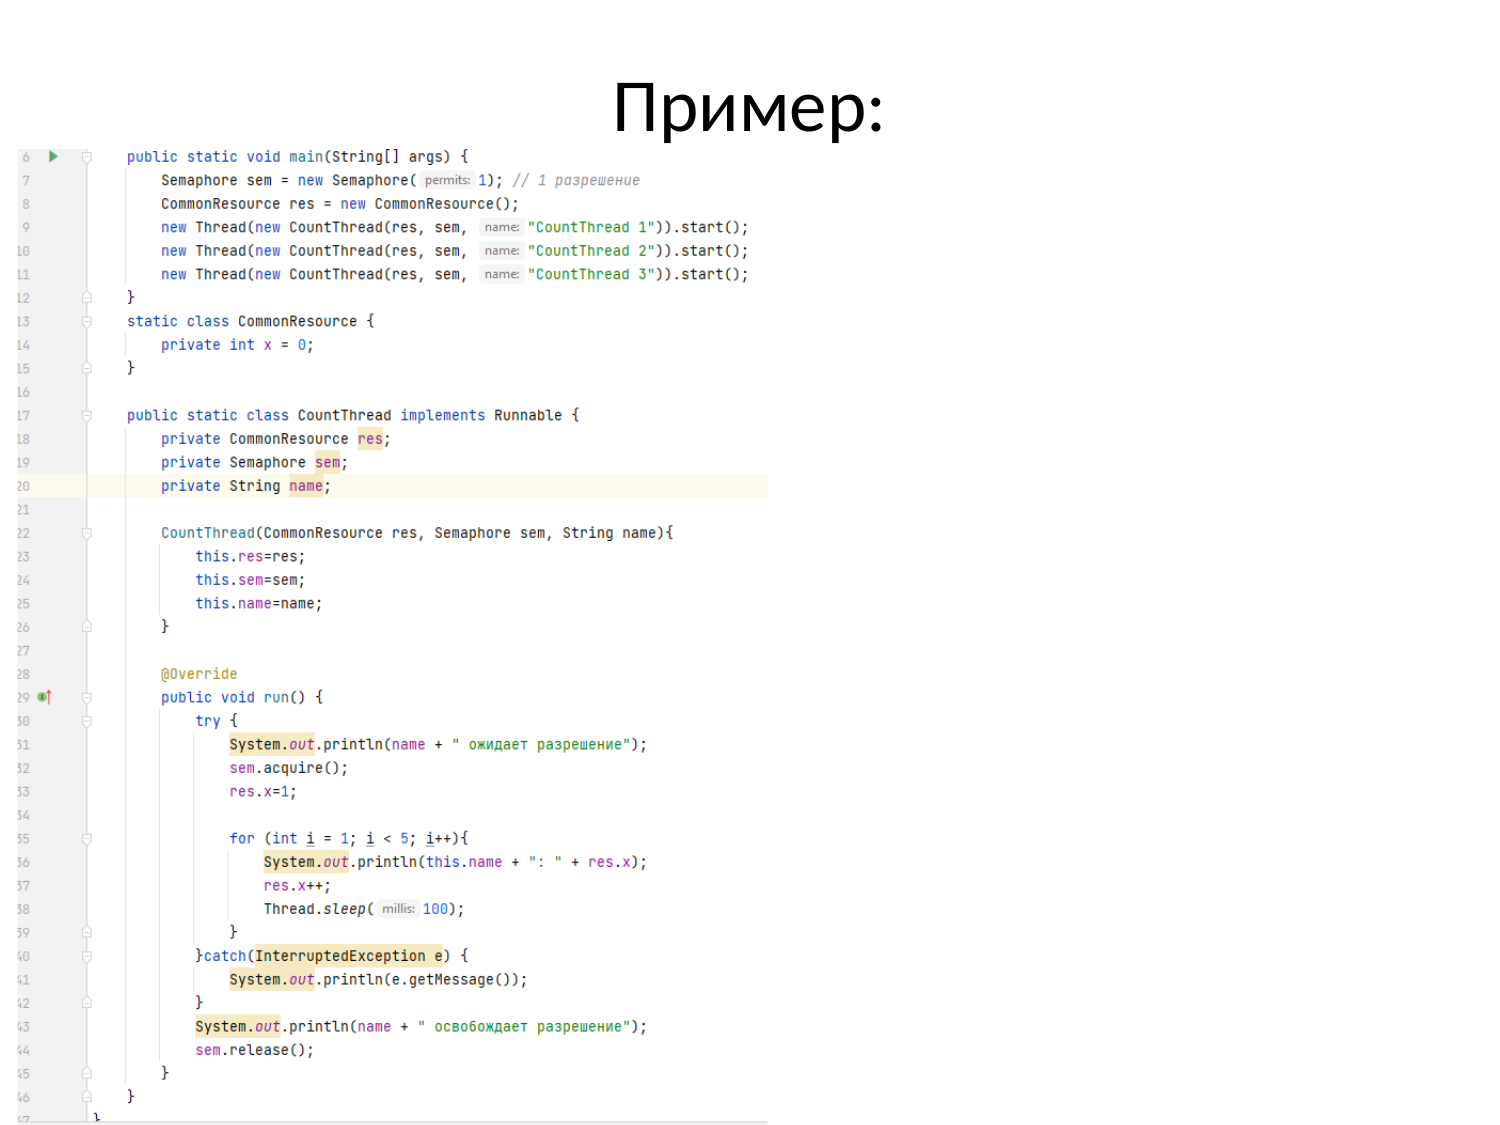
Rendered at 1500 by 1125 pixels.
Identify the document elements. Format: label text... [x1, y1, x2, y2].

picture [17, 148, 768, 1125]
title Пример: [75, 30, 1425, 173]
